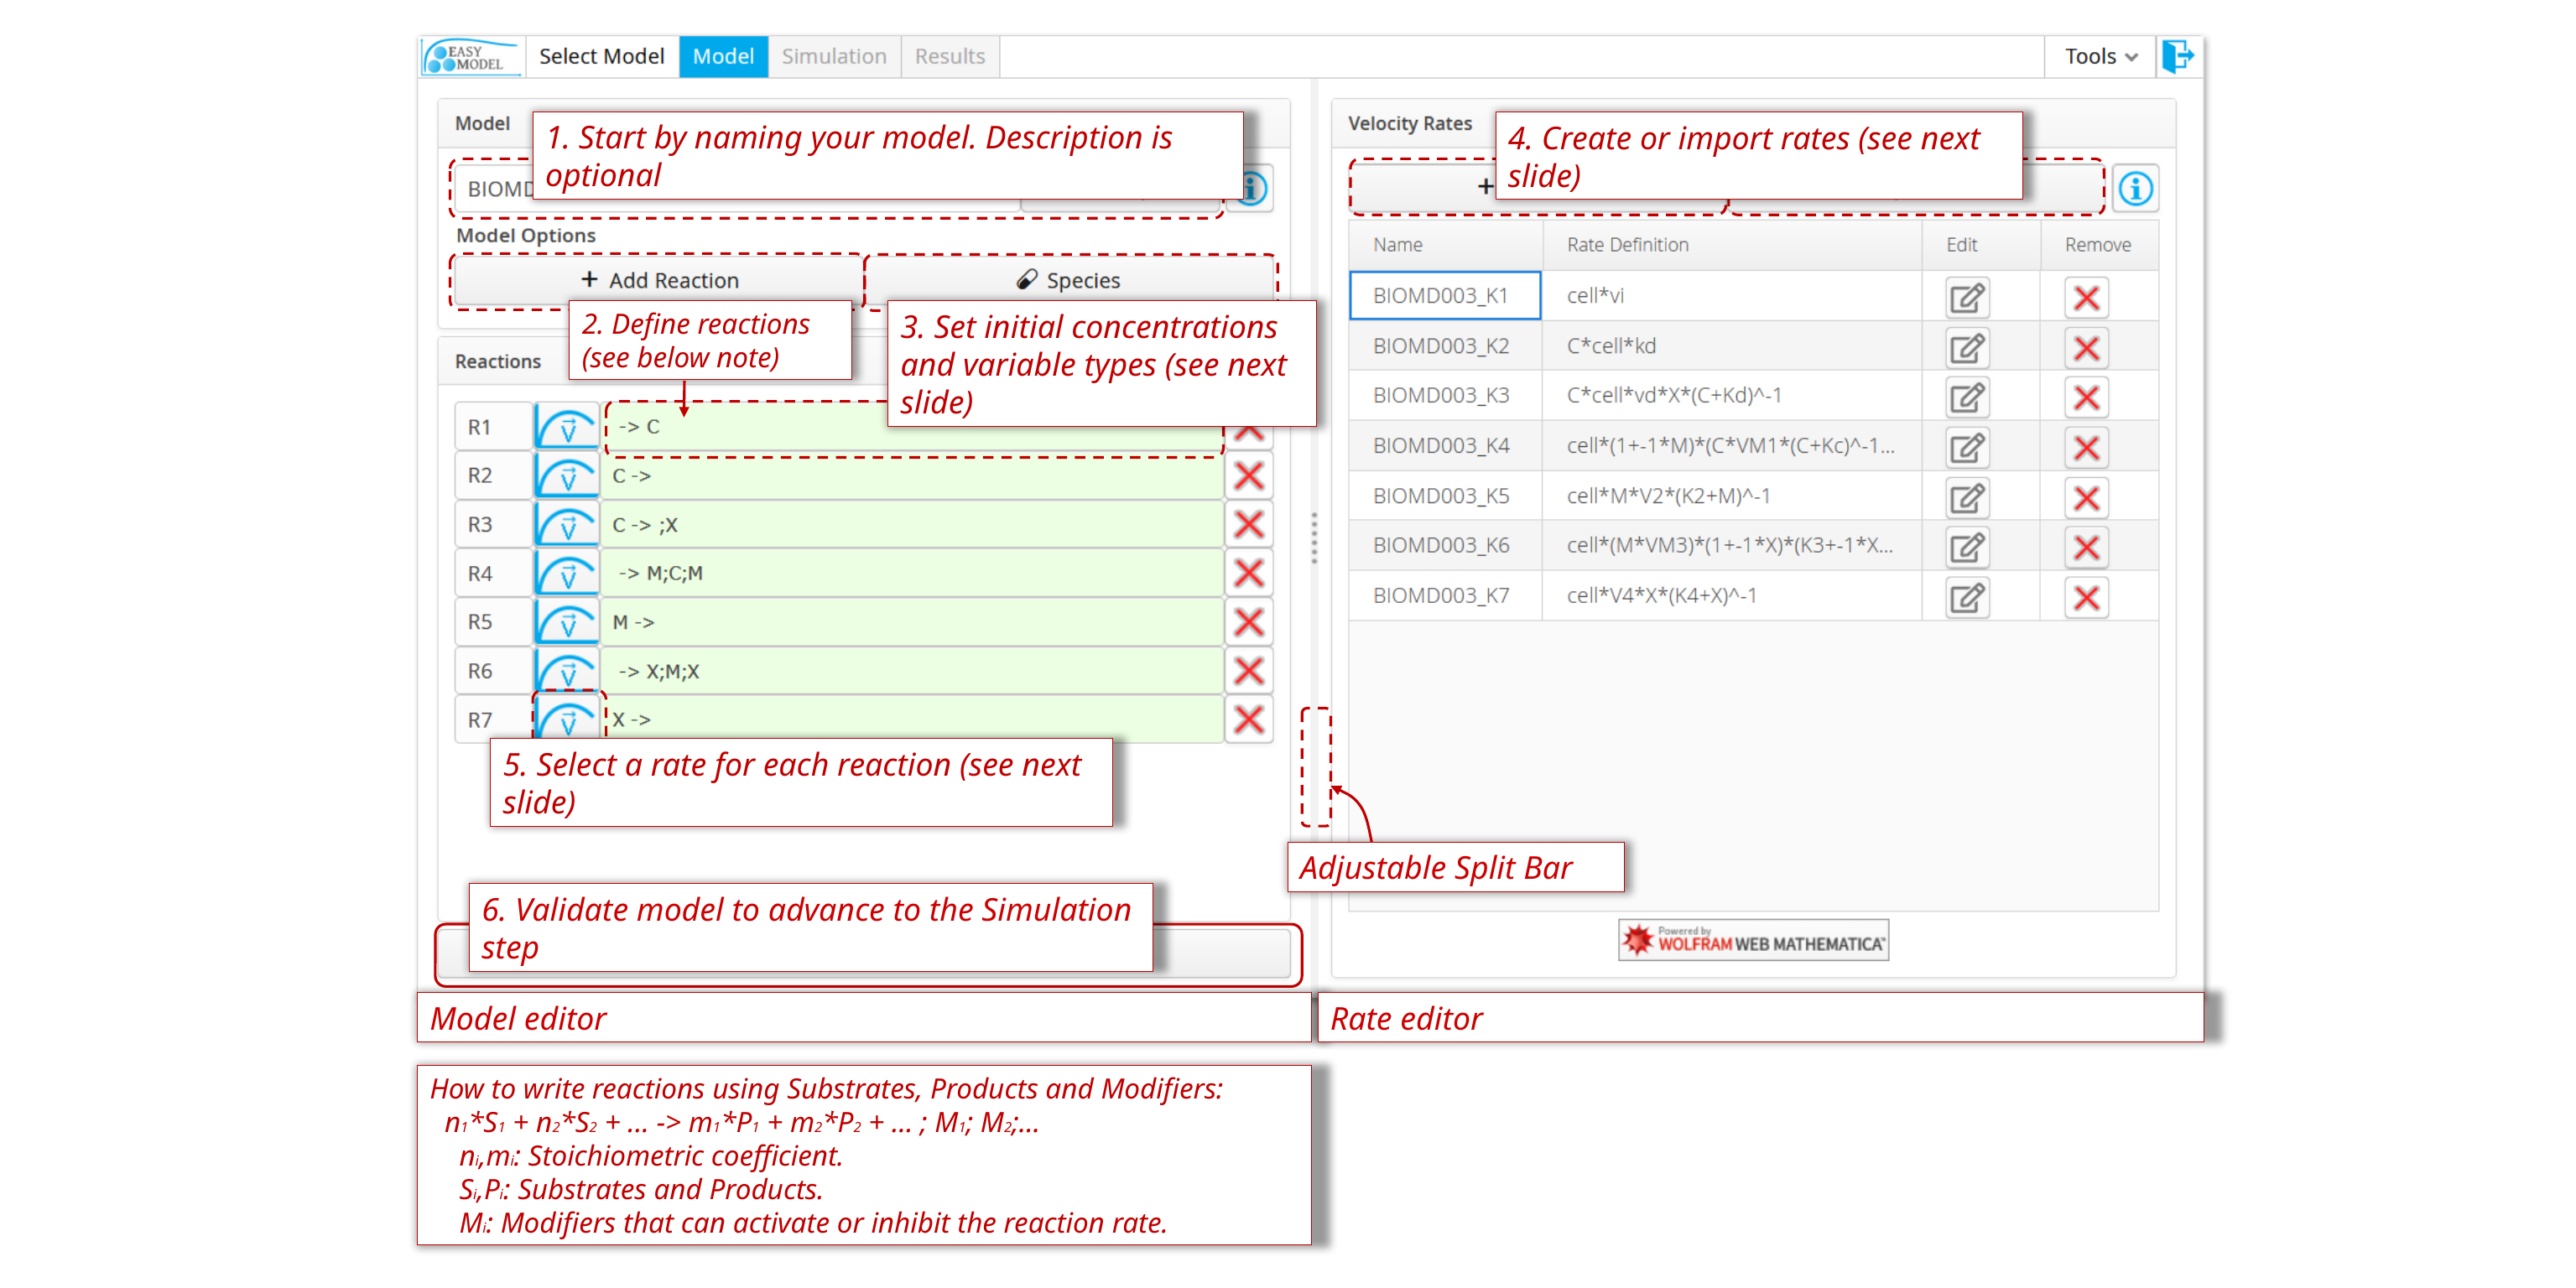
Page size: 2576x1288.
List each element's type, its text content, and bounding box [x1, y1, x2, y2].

text_box Rate editor [1318, 998, 2204, 1042]
picture [417, 35, 2204, 998]
text_box How to write reactions using Substrates, Products and Modifiers: n1*S1 + n2*S2 + ... -> m1*P1 + m2*P2 + … ; M1; M2;... ni,mi: Stoichiometric coefficient. Si,Pi: Substrates and Products. Mi: Modifiers that can activate or inhibit the reaction rate. [417, 1065, 1312, 1245]
text_box Model editor [417, 998, 1312, 1042]
